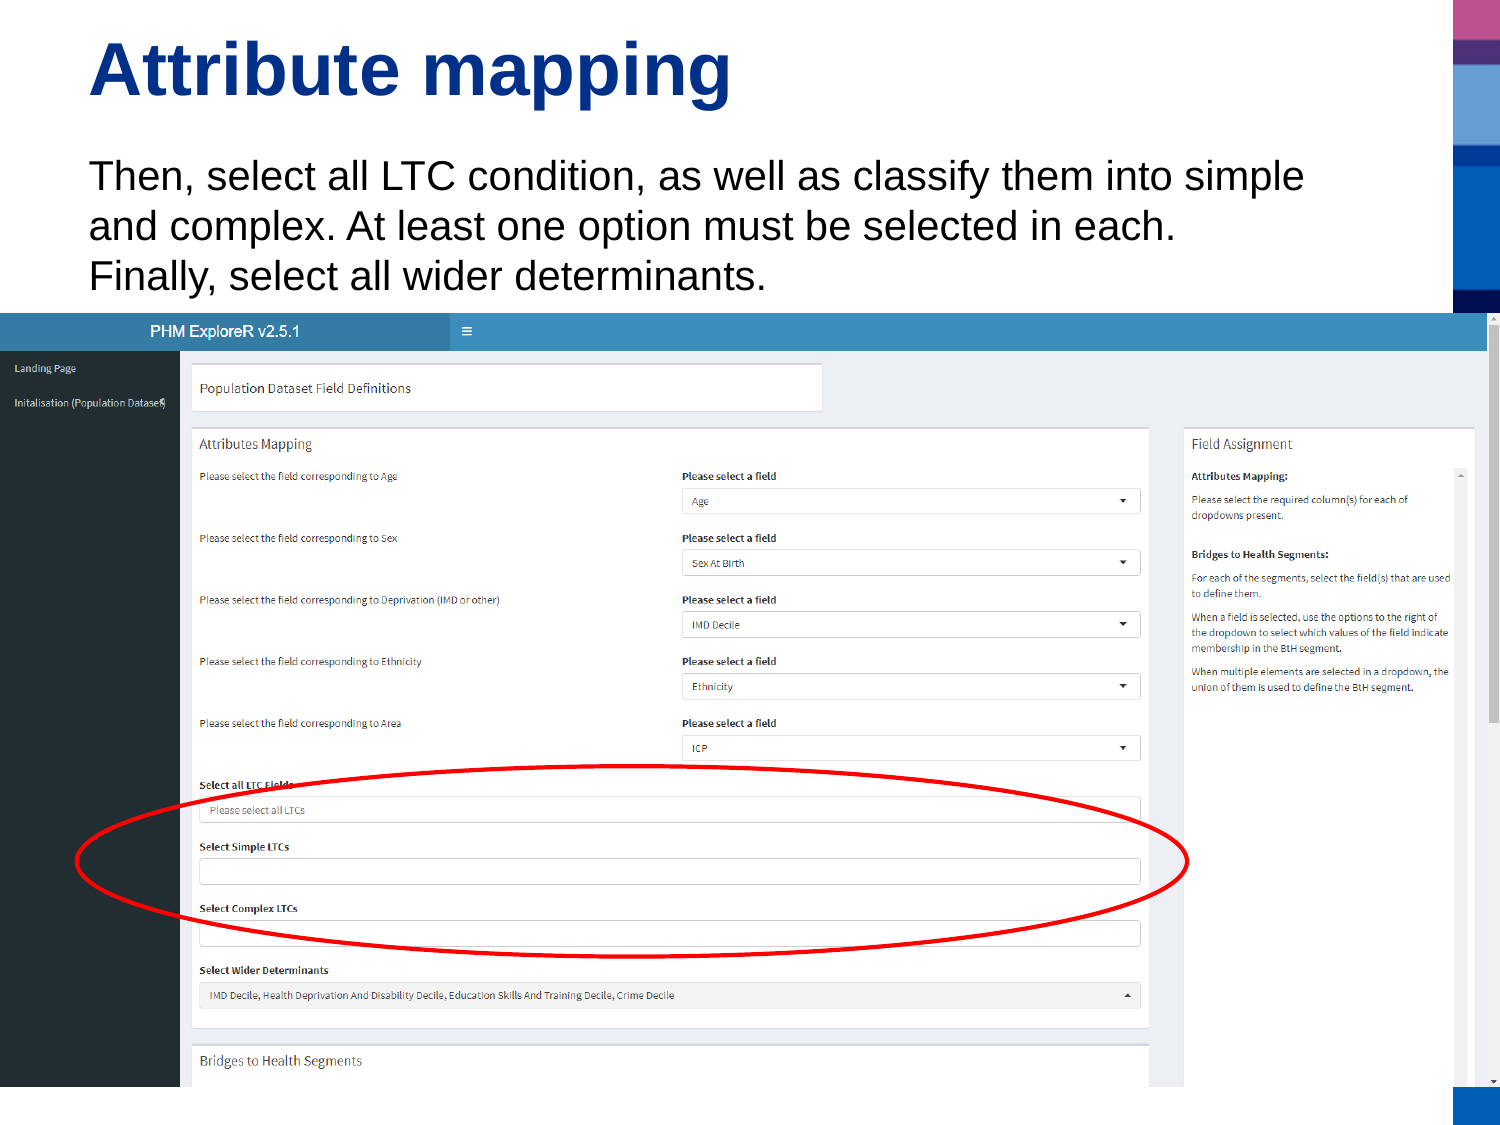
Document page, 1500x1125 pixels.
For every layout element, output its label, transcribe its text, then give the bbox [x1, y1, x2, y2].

title Attribute mapping [88, 18, 1368, 112]
list Then, select all LTC condition, as well as classify them into simple and complex. At least one option must be selected in each. Finally, select all wider determinants. [88, 149, 1368, 311]
picture [0, 0, 1500, 1125]
